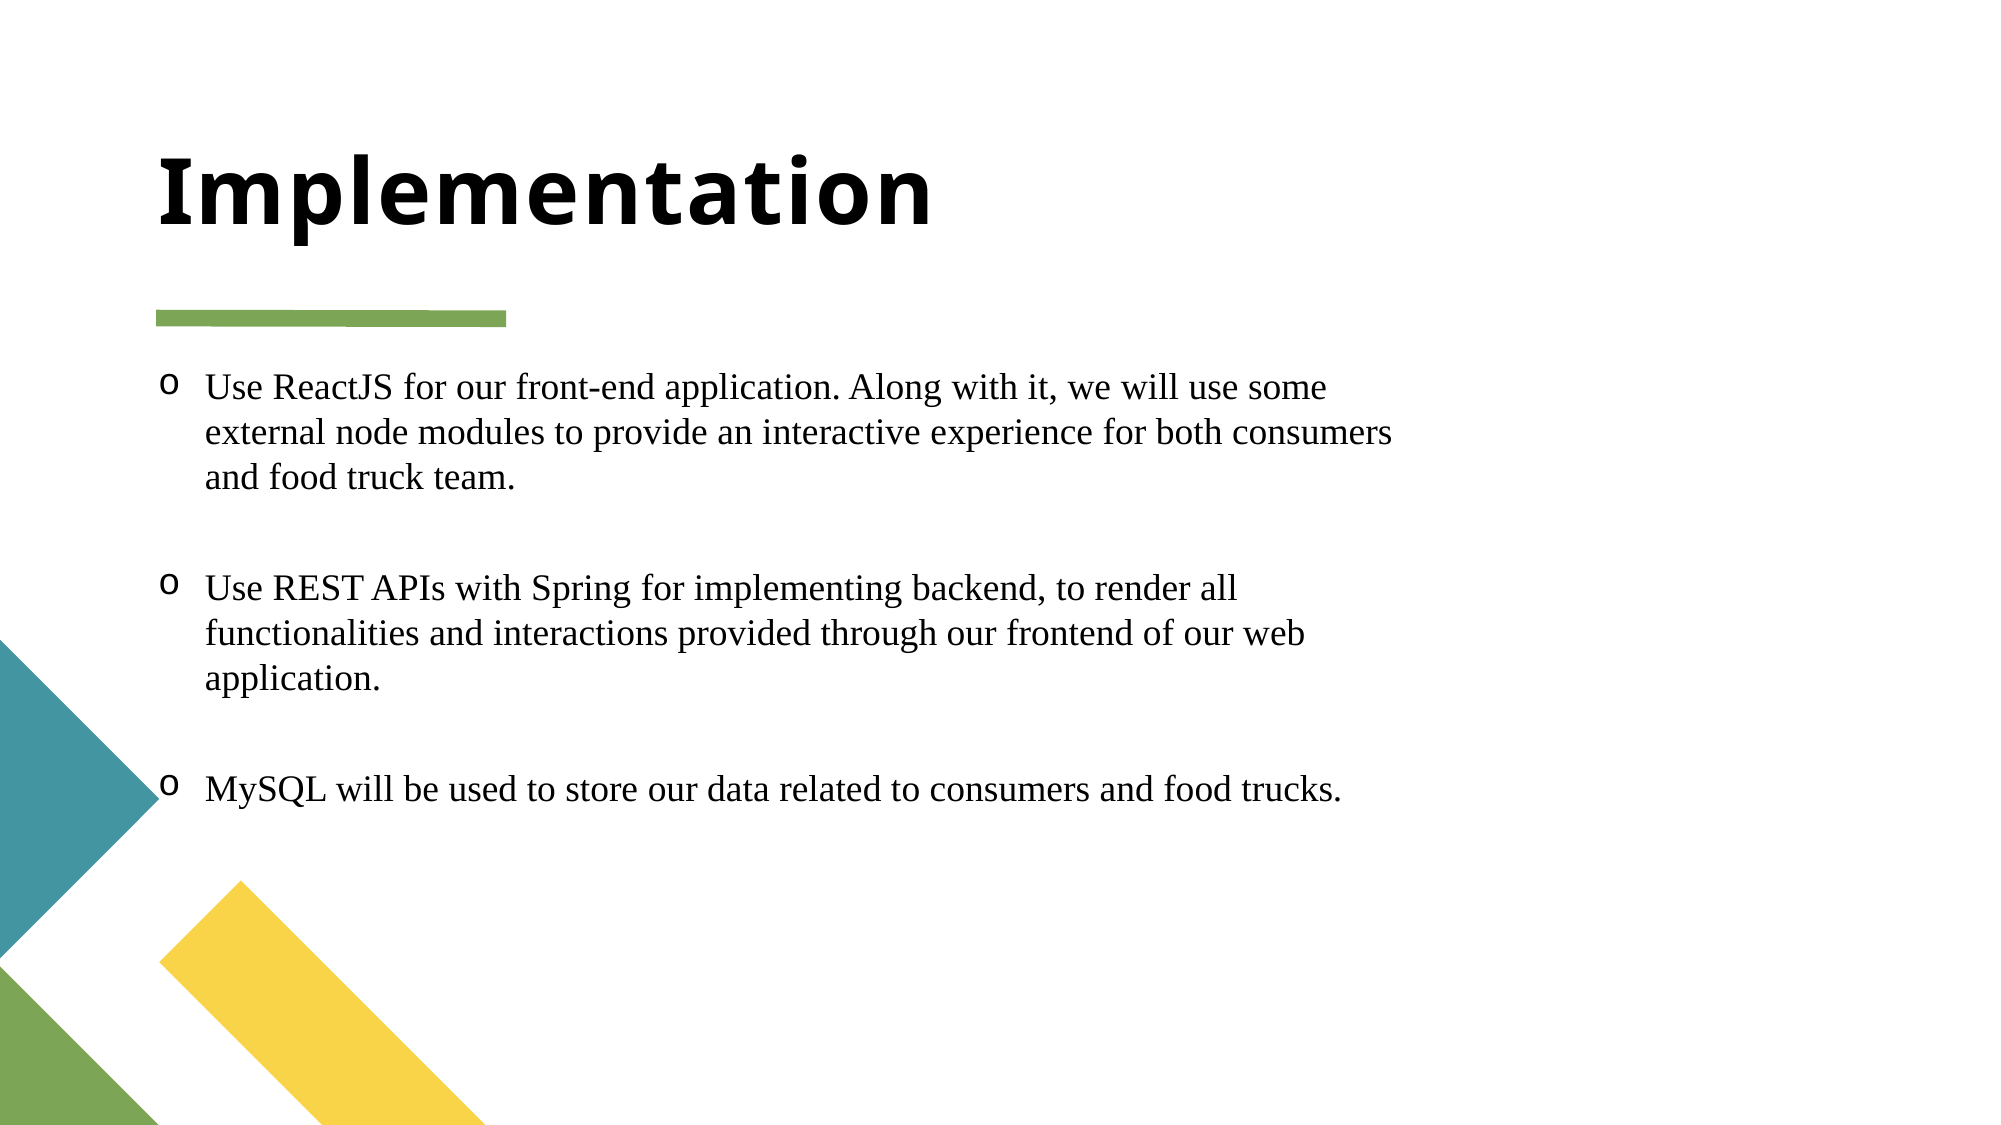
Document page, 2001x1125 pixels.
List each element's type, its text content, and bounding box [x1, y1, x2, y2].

title Implementation [158, 144, 969, 245]
list Use ReactJS for our front-end application. Along with it, we will use some external node modules to provide an interactive experience for both consumers and food truck team. Use REST APIs with Spring for implementing backend, to render all functionalities and interactions provided through our frontend of our web application. MySQL will be used to store our data related to consumers and food trucks. [158, 361, 1439, 835]
